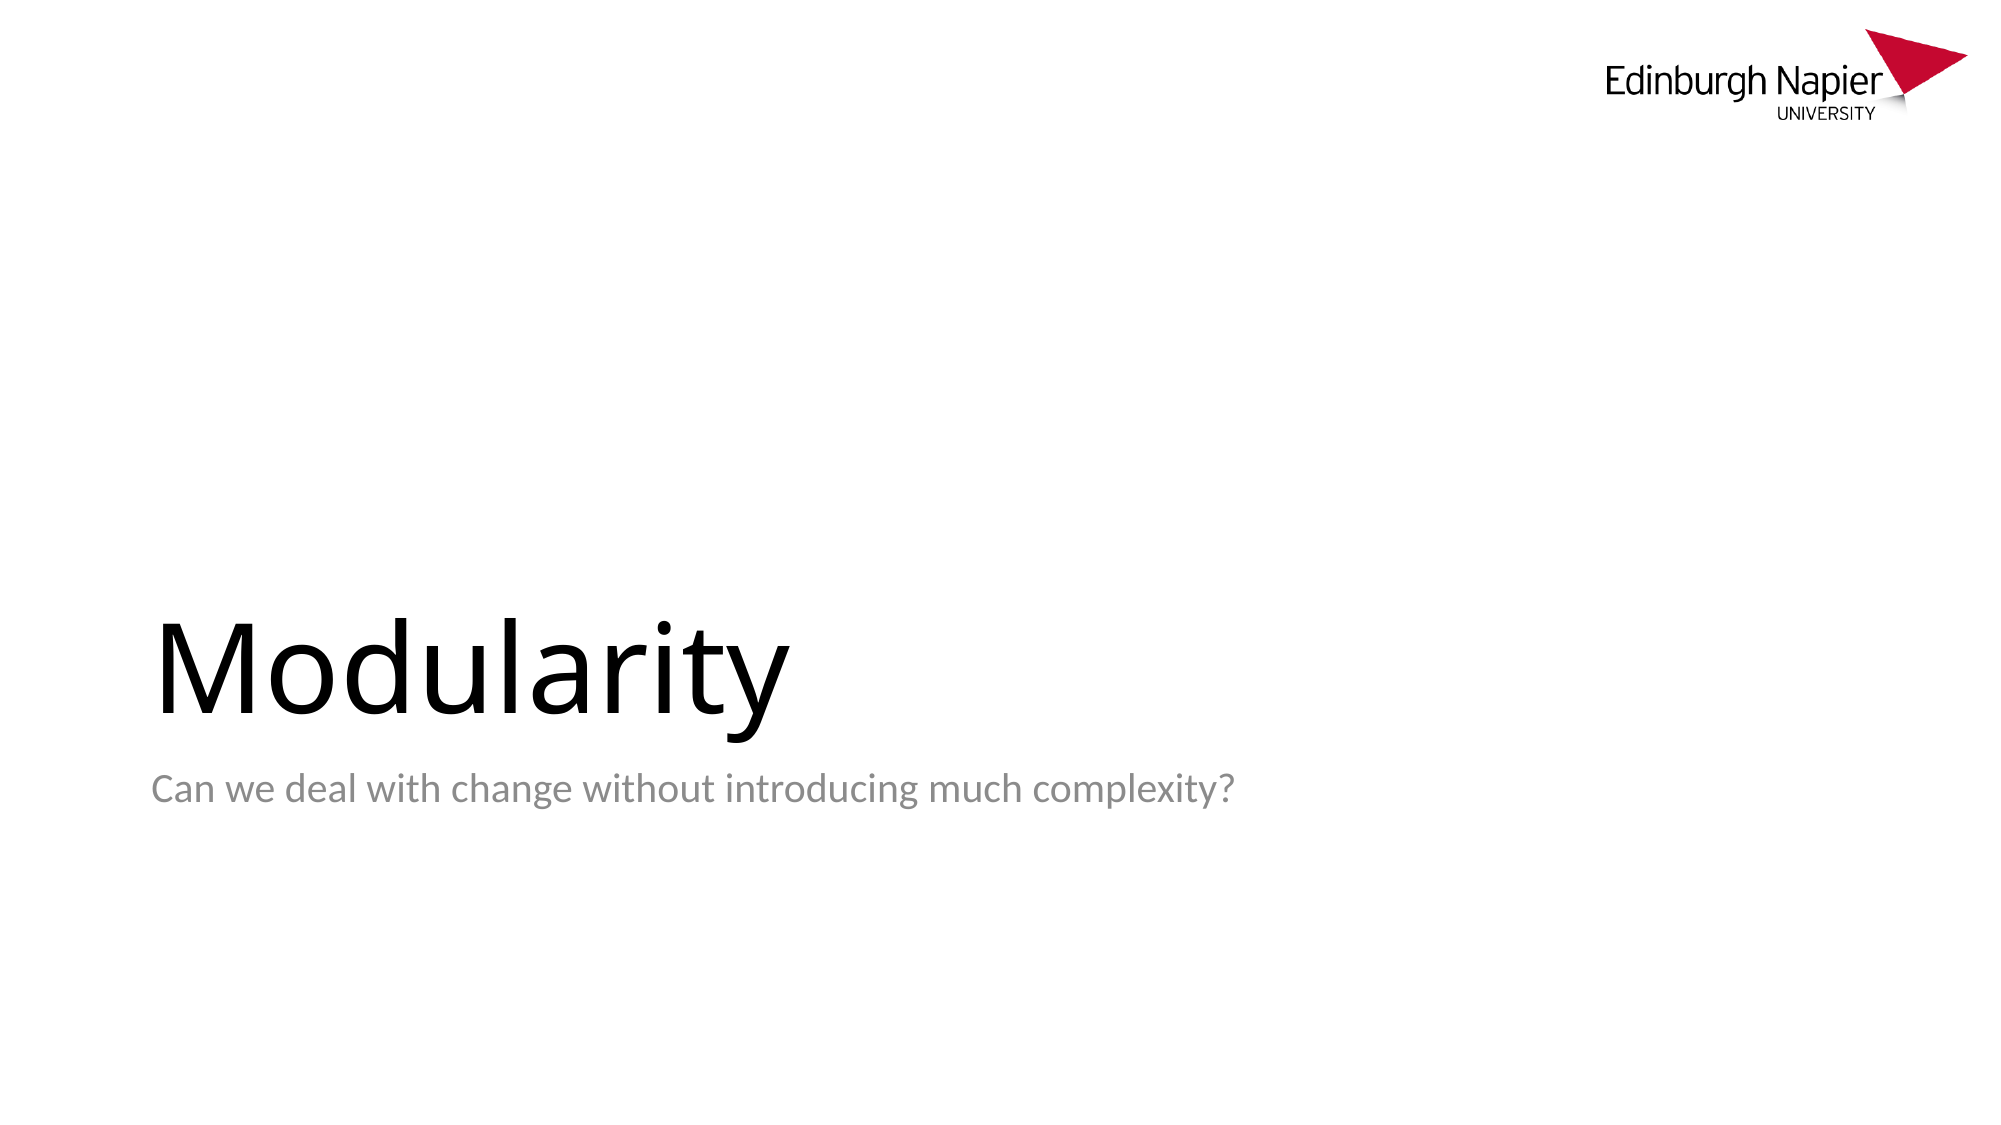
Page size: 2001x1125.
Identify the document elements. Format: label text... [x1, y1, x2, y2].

title Modularity [136, 280, 1862, 749]
picture [1607, 29, 1968, 120]
list Can we deal with change without introducing much complexity? [136, 752, 1862, 999]
